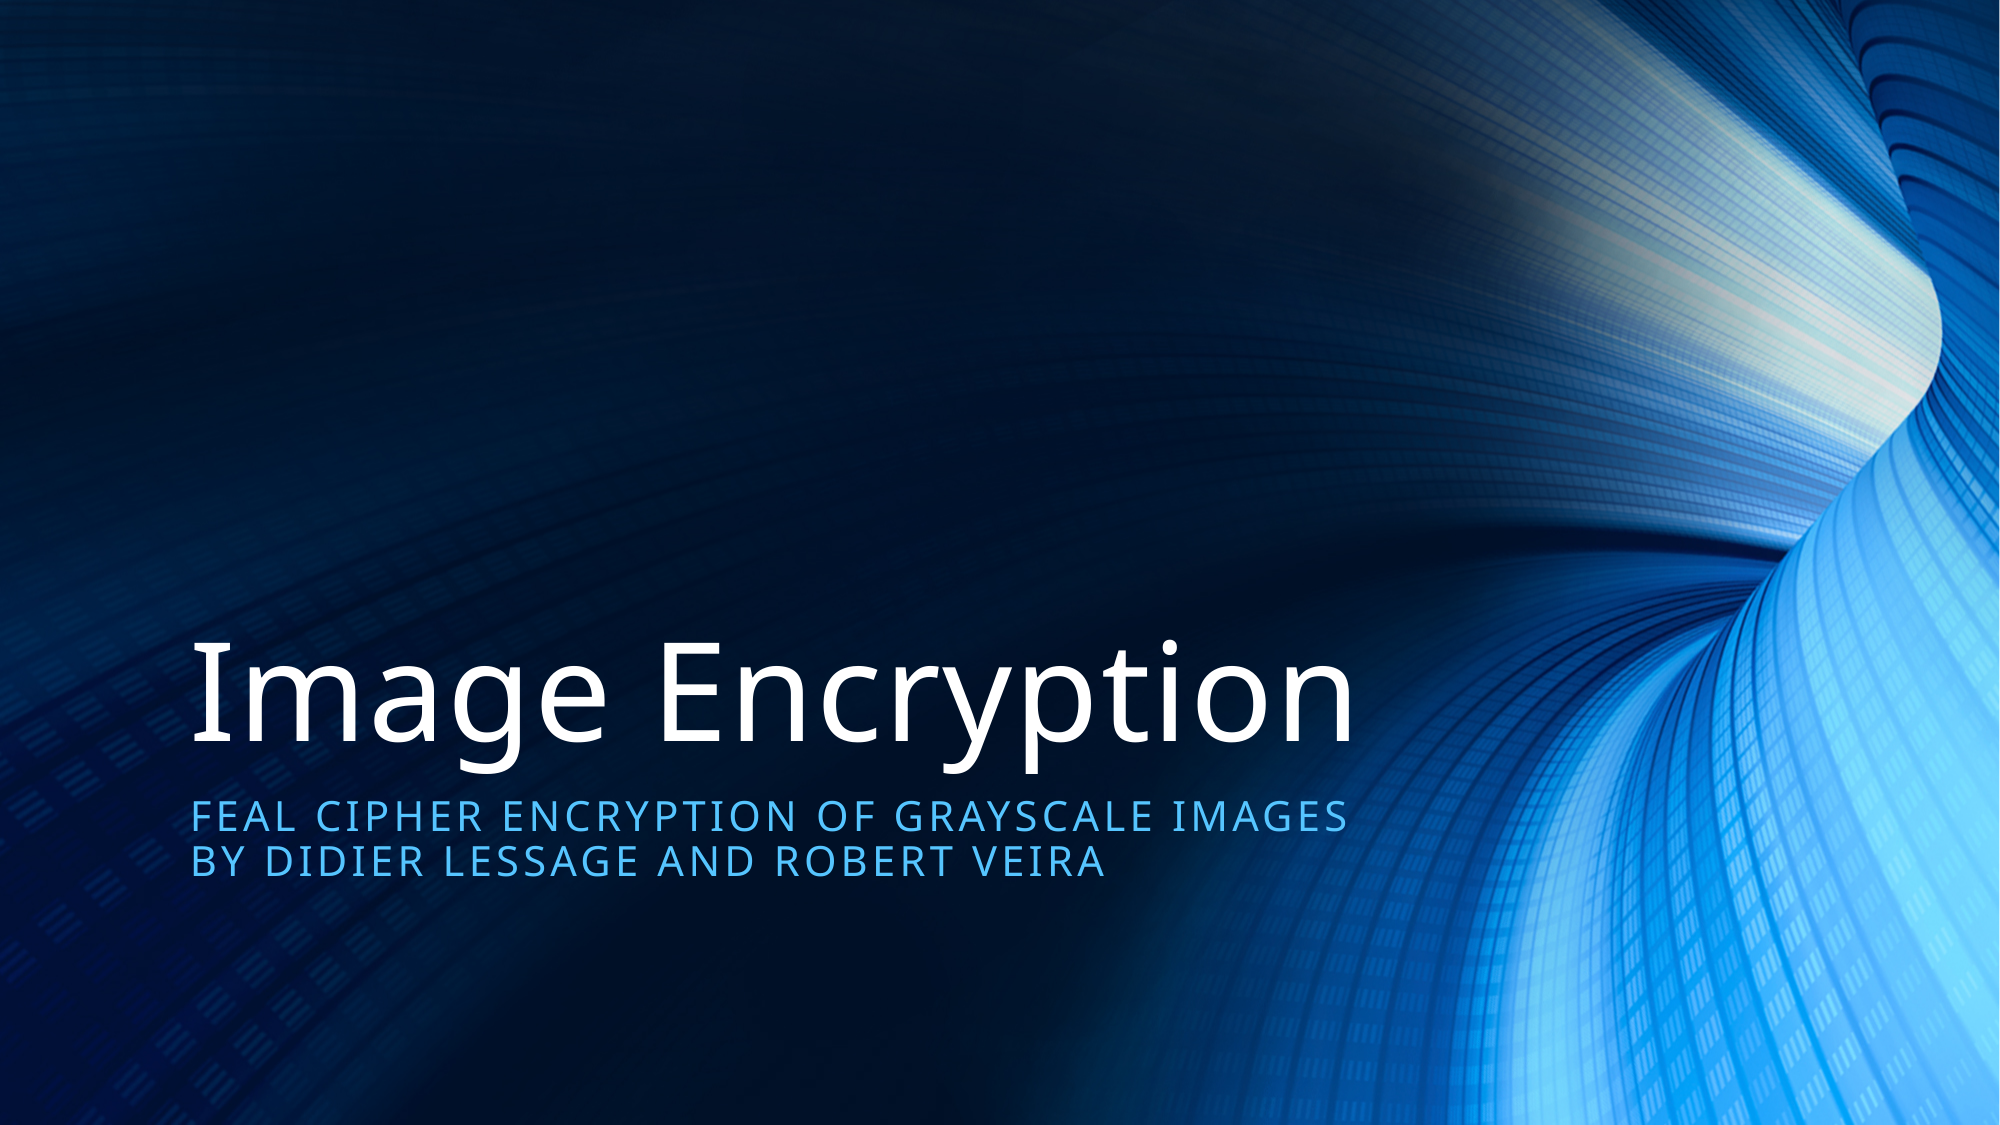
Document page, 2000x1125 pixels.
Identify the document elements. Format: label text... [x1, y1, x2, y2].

title Image Encryption [174, 299, 1525, 775]
picture [0, 0, 2000, 1125]
subtitle FEAL cipher encryption of grayscale images By Didier lessage and robert veira [174, 787, 1525, 988]
